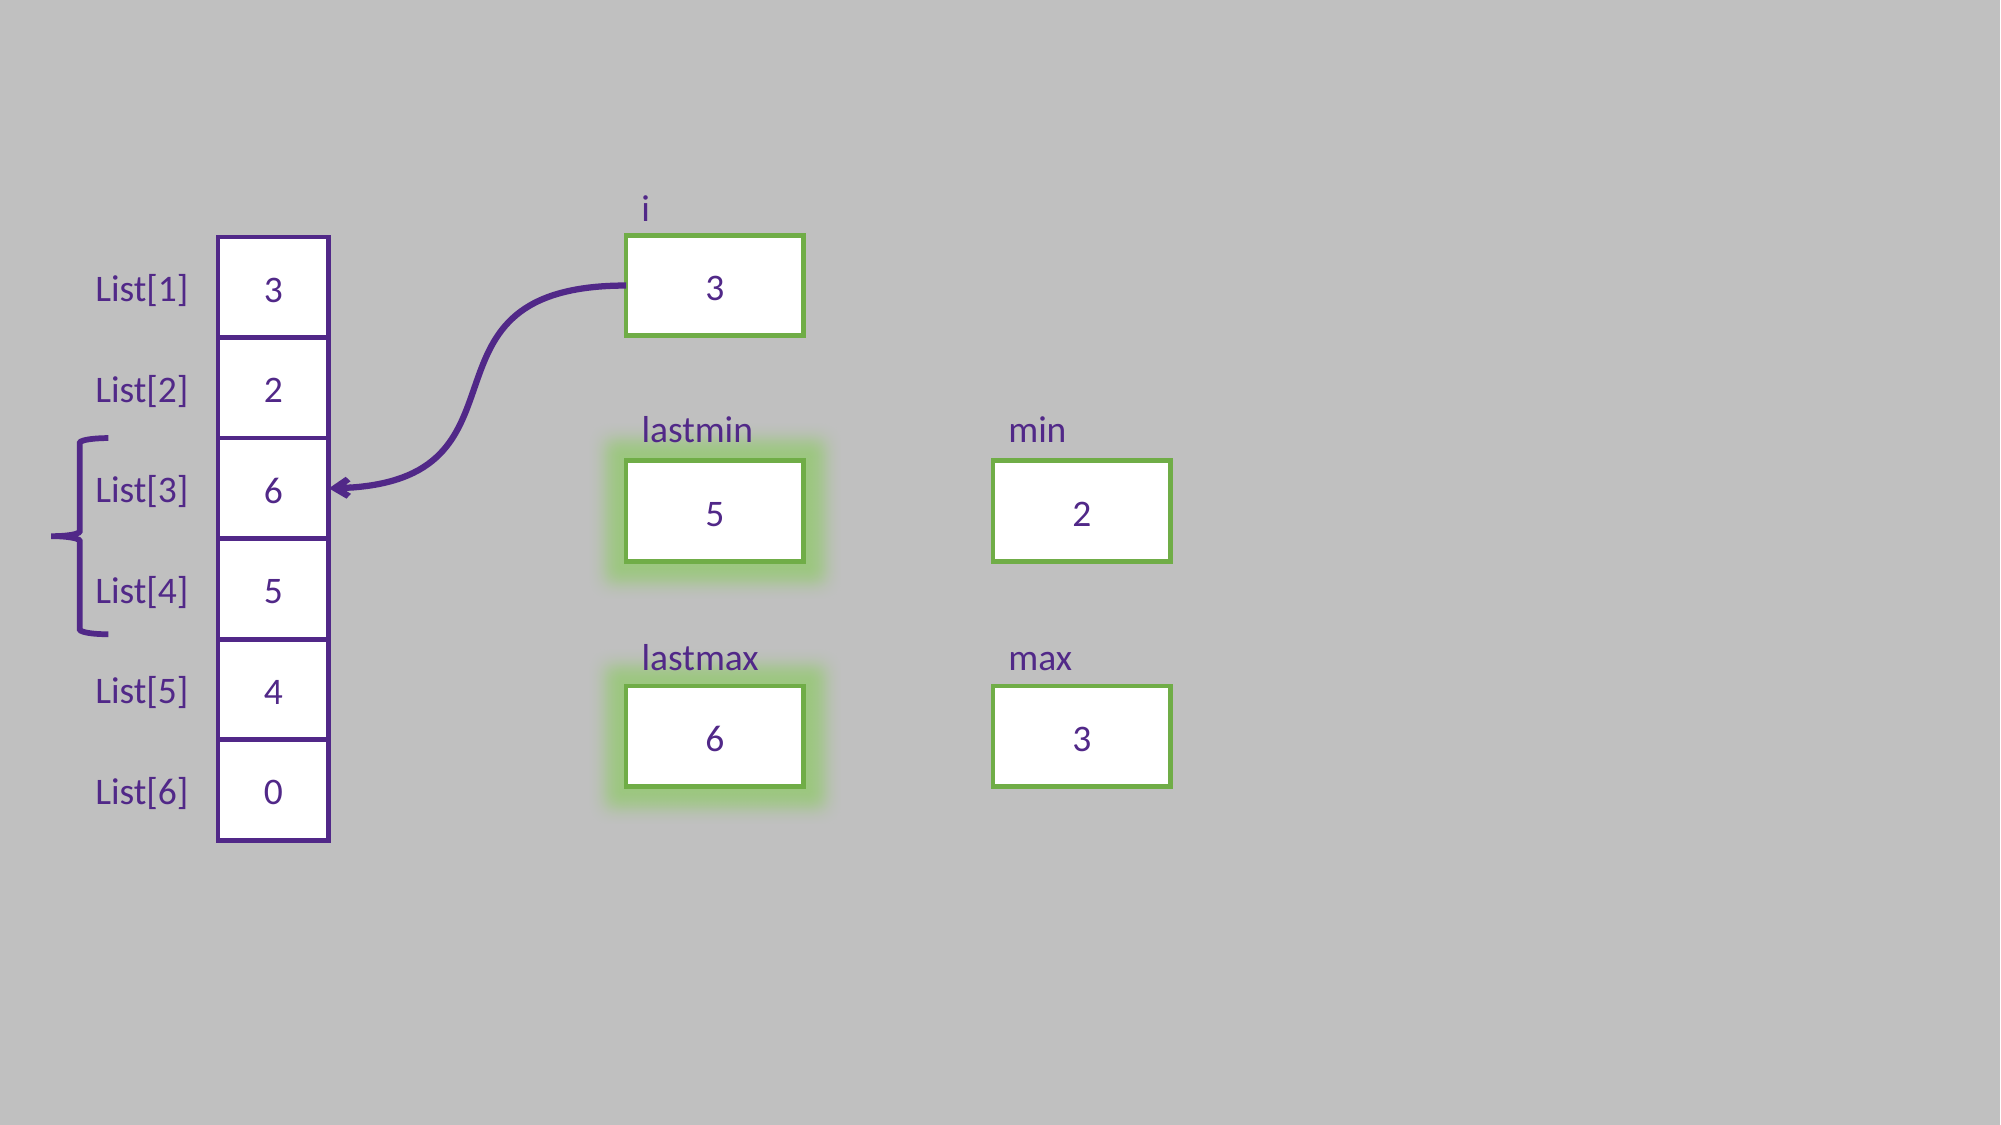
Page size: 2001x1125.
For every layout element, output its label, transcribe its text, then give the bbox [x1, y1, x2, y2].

text_box 6 [217, 437, 330, 538]
text_box 5 [217, 538, 330, 638]
text_box min [993, 397, 1082, 458]
text_box 3 [992, 685, 1172, 788]
text_box 5 [625, 460, 805, 562]
text_box [51, 437, 109, 635]
text_box 3 [625, 234, 805, 337]
text_box List[6] [80, 759, 204, 820]
text_box List[1] [80, 256, 204, 317]
text_box List[3] [109, 457, 204, 518]
text_box 4 [217, 638, 330, 739]
text_box i [626, 176, 665, 236]
text_box 2 [217, 336, 328, 437]
text_box lastmin [627, 397, 769, 458]
text_box 6 [625, 685, 805, 788]
text_box 0 [217, 739, 330, 841]
text_box 2 [992, 460, 1172, 562]
text_box 3 [217, 236, 330, 336]
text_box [328, 285, 627, 489]
text_box List[5] [80, 659, 204, 719]
text_box List[2] [80, 357, 204, 418]
text_box List[4] [109, 558, 204, 619]
text_box lastmax [626, 625, 774, 686]
text_box max [993, 625, 1087, 686]
